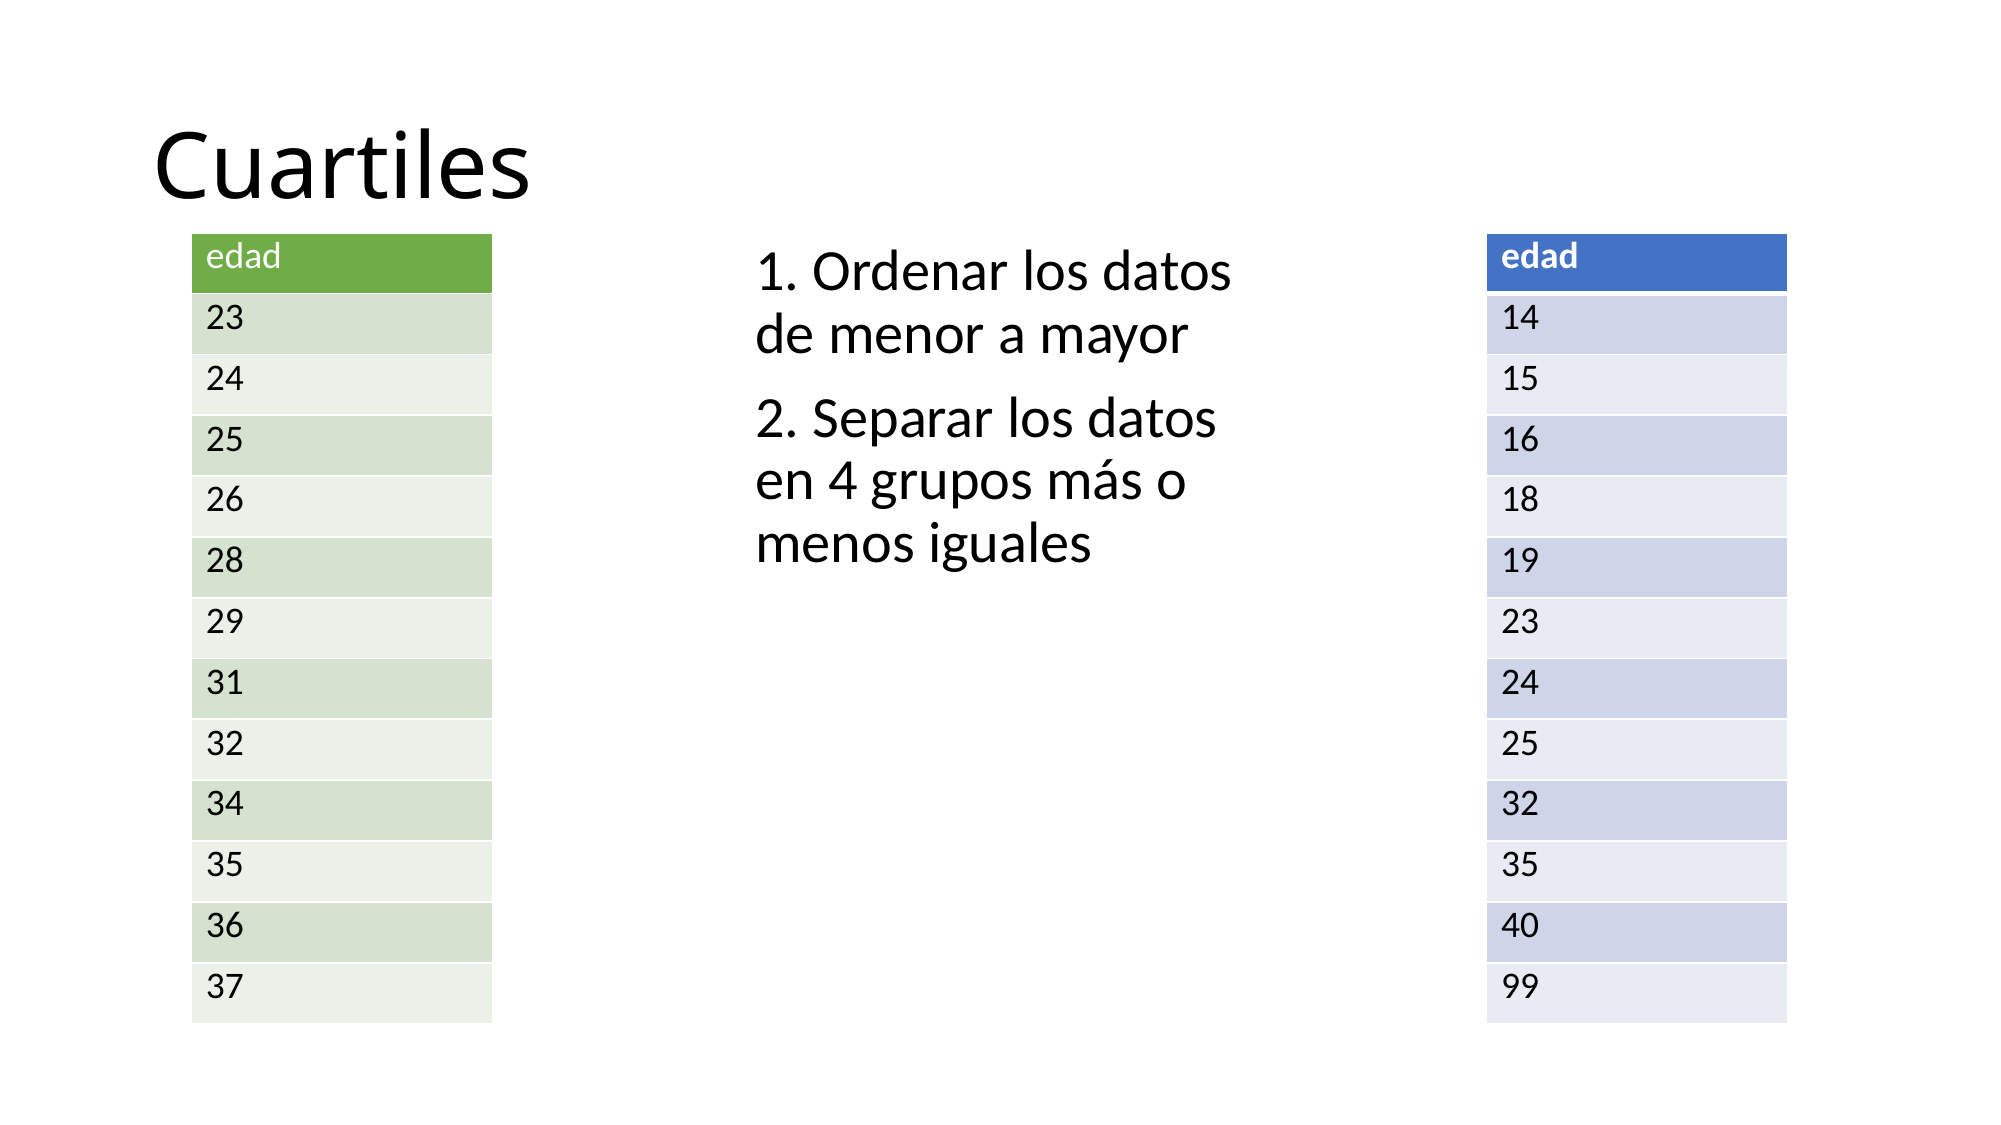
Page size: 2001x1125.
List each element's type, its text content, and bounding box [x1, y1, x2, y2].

table_cell 16 [1487, 416, 1787, 475]
list 1. Ordenar los datos de menor a mayor 2. Separar los datos en 4 grupos más o menos iguales [740, 232, 1293, 947]
table_cell 26 [192, 477, 492, 536]
table_cell 99 [1487, 964, 1787, 1023]
table_cell 31 [192, 659, 492, 718]
table_cell 24 [1487, 659, 1787, 718]
title Cuartiles [137, 59, 1863, 278]
table_cell 15 [1487, 355, 1787, 414]
table_cell 32 [1487, 781, 1787, 840]
table_cell 18 [1487, 477, 1787, 536]
table_cell 25 [1487, 720, 1787, 779]
table_cell 28 [192, 538, 492, 597]
table_cell 25 [192, 416, 492, 475]
table_cell 40 [1487, 903, 1787, 962]
table_header edad [192, 234, 492, 293]
table_cell 23 [192, 294, 492, 354]
table_cell 35 [1487, 842, 1787, 901]
table_cell 23 [1487, 599, 1787, 658]
table_cell 19 [1487, 538, 1787, 597]
table_cell 35 [192, 842, 492, 901]
table_cell 24 [192, 355, 492, 414]
table_cell 37 [192, 964, 492, 1023]
table_cell 14 [1487, 296, 1787, 354]
table_cell 34 [192, 781, 492, 840]
table_cell 36 [192, 903, 492, 962]
table_cell 29 [192, 599, 492, 658]
table_header edad [1487, 234, 1787, 291]
table_cell 32 [192, 720, 492, 779]
